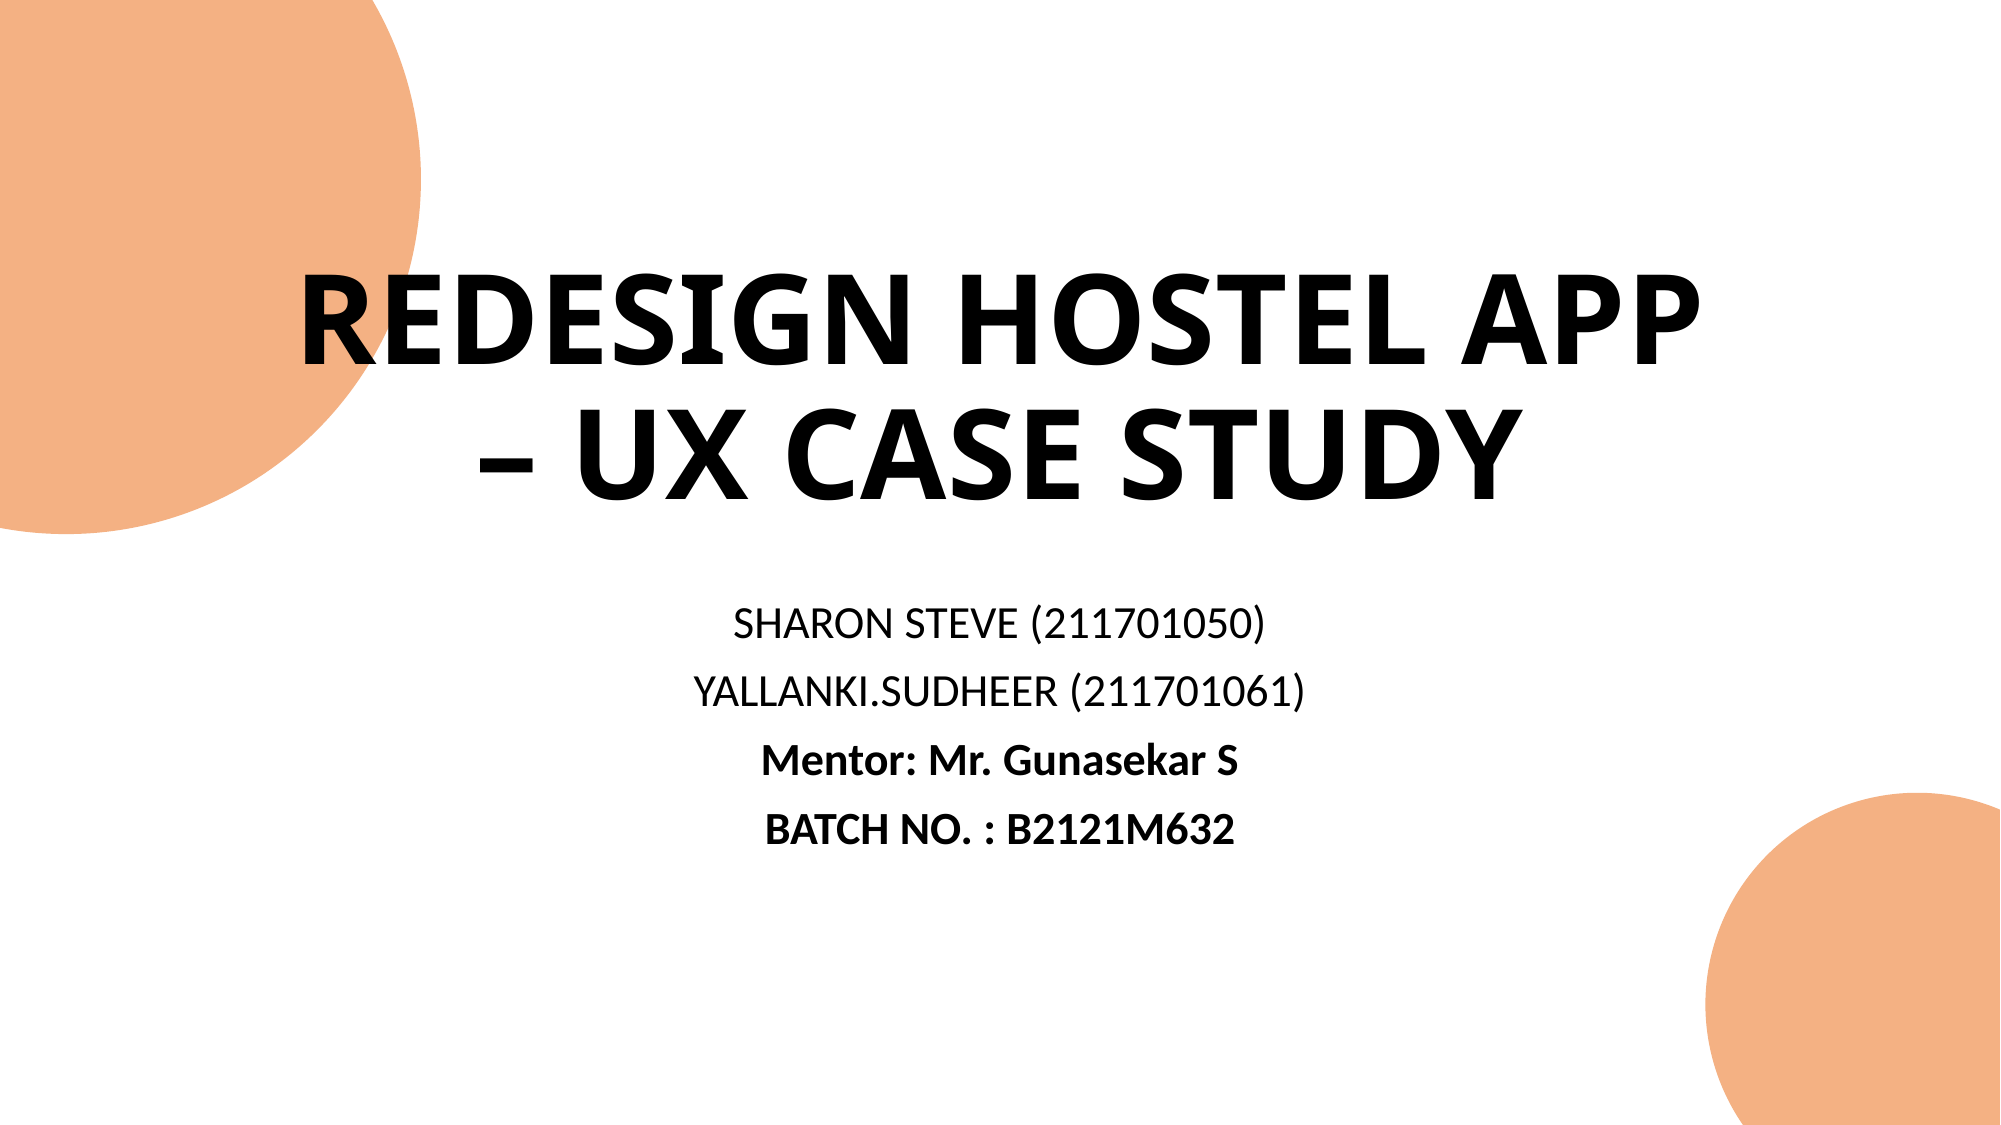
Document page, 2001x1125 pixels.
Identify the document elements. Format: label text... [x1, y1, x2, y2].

text_box [0, 0, 421, 536]
title REDESIGN HOSTEL APP – UX CASE STUDY [249, 142, 1750, 535]
subtitle SHARON STEVE (211701050) YALLANKI.SUDHEER (211701061) Mentor: Mr. Gunasekar S BATCH NO. : B2121M632 [249, 590, 1750, 863]
text_box [1704, 791, 2000, 1125]
